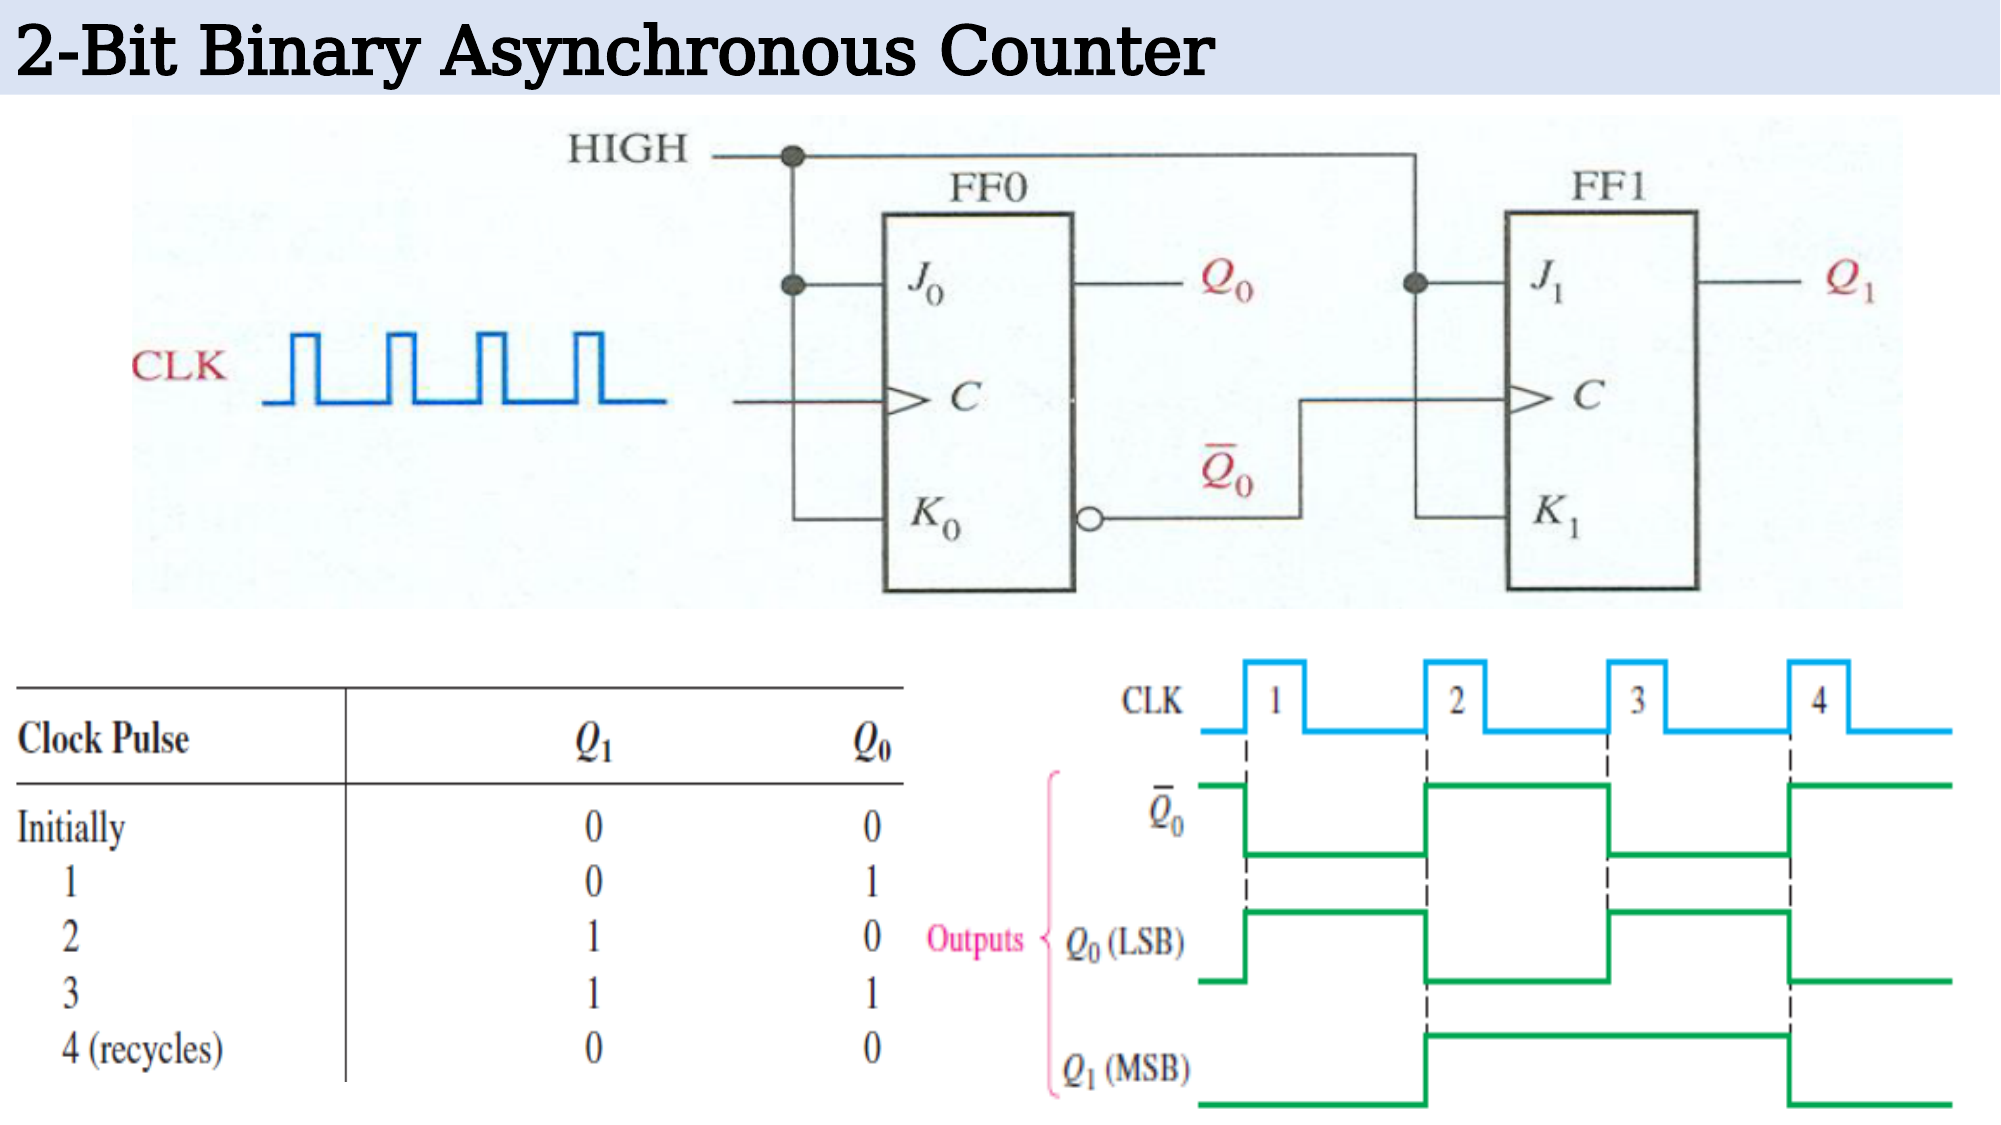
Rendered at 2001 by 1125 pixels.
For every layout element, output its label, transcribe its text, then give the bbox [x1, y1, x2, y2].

picture [132, 115, 1903, 609]
picture [917, 627, 1968, 1121]
picture [15, 676, 911, 1082]
text_box 2-Bit Binary Asynchronous Counter [0, 0, 2000, 95]
